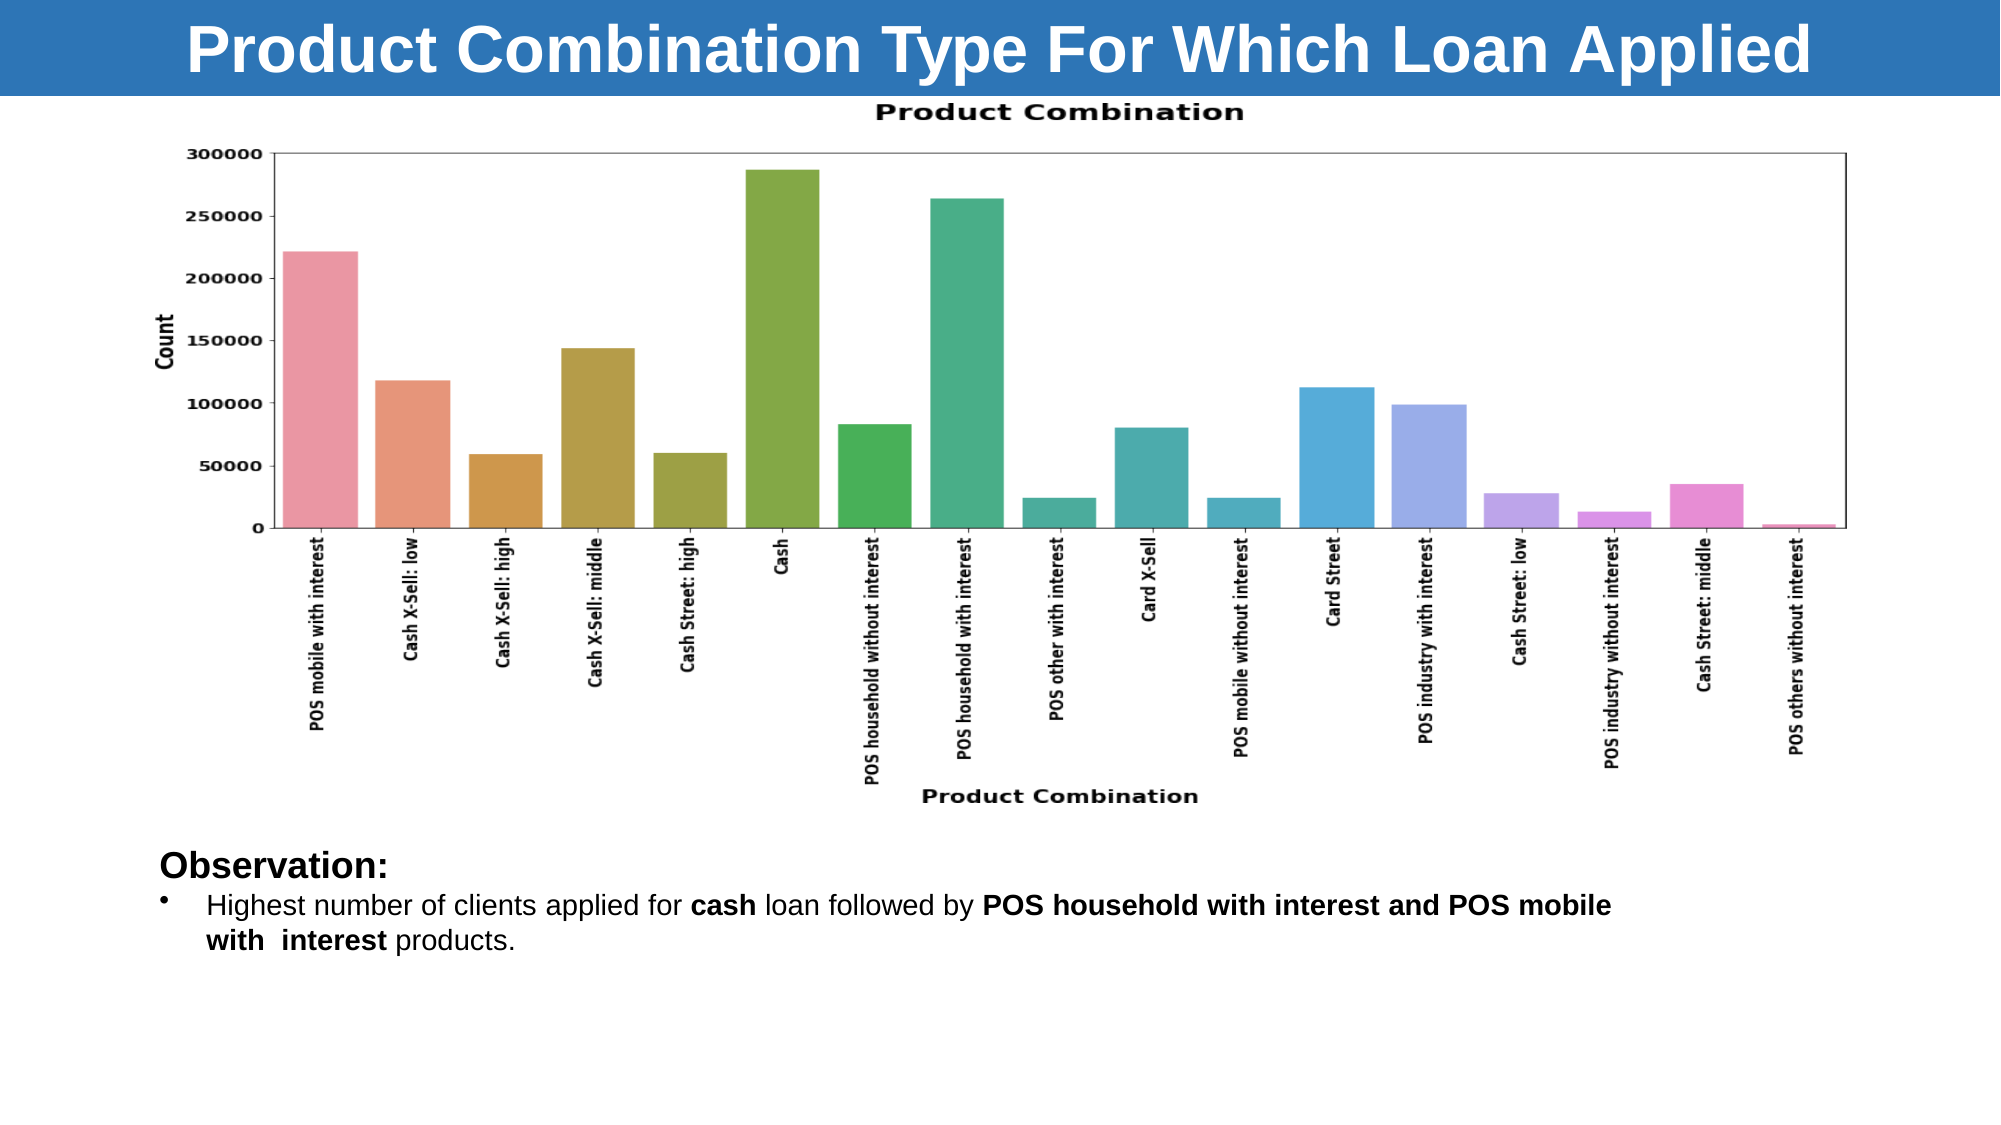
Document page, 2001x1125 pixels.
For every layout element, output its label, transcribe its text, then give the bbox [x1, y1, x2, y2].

picture [155, 103, 1847, 804]
title Product Combination Type For Which Loan Applied [184, 3, 1816, 101]
text_box Observation: Highest number of clients applied for cash loan followed by POS household with interest and POS mobile with interest products. [157, 839, 1674, 957]
text_box [0, 0, 2000, 96]
